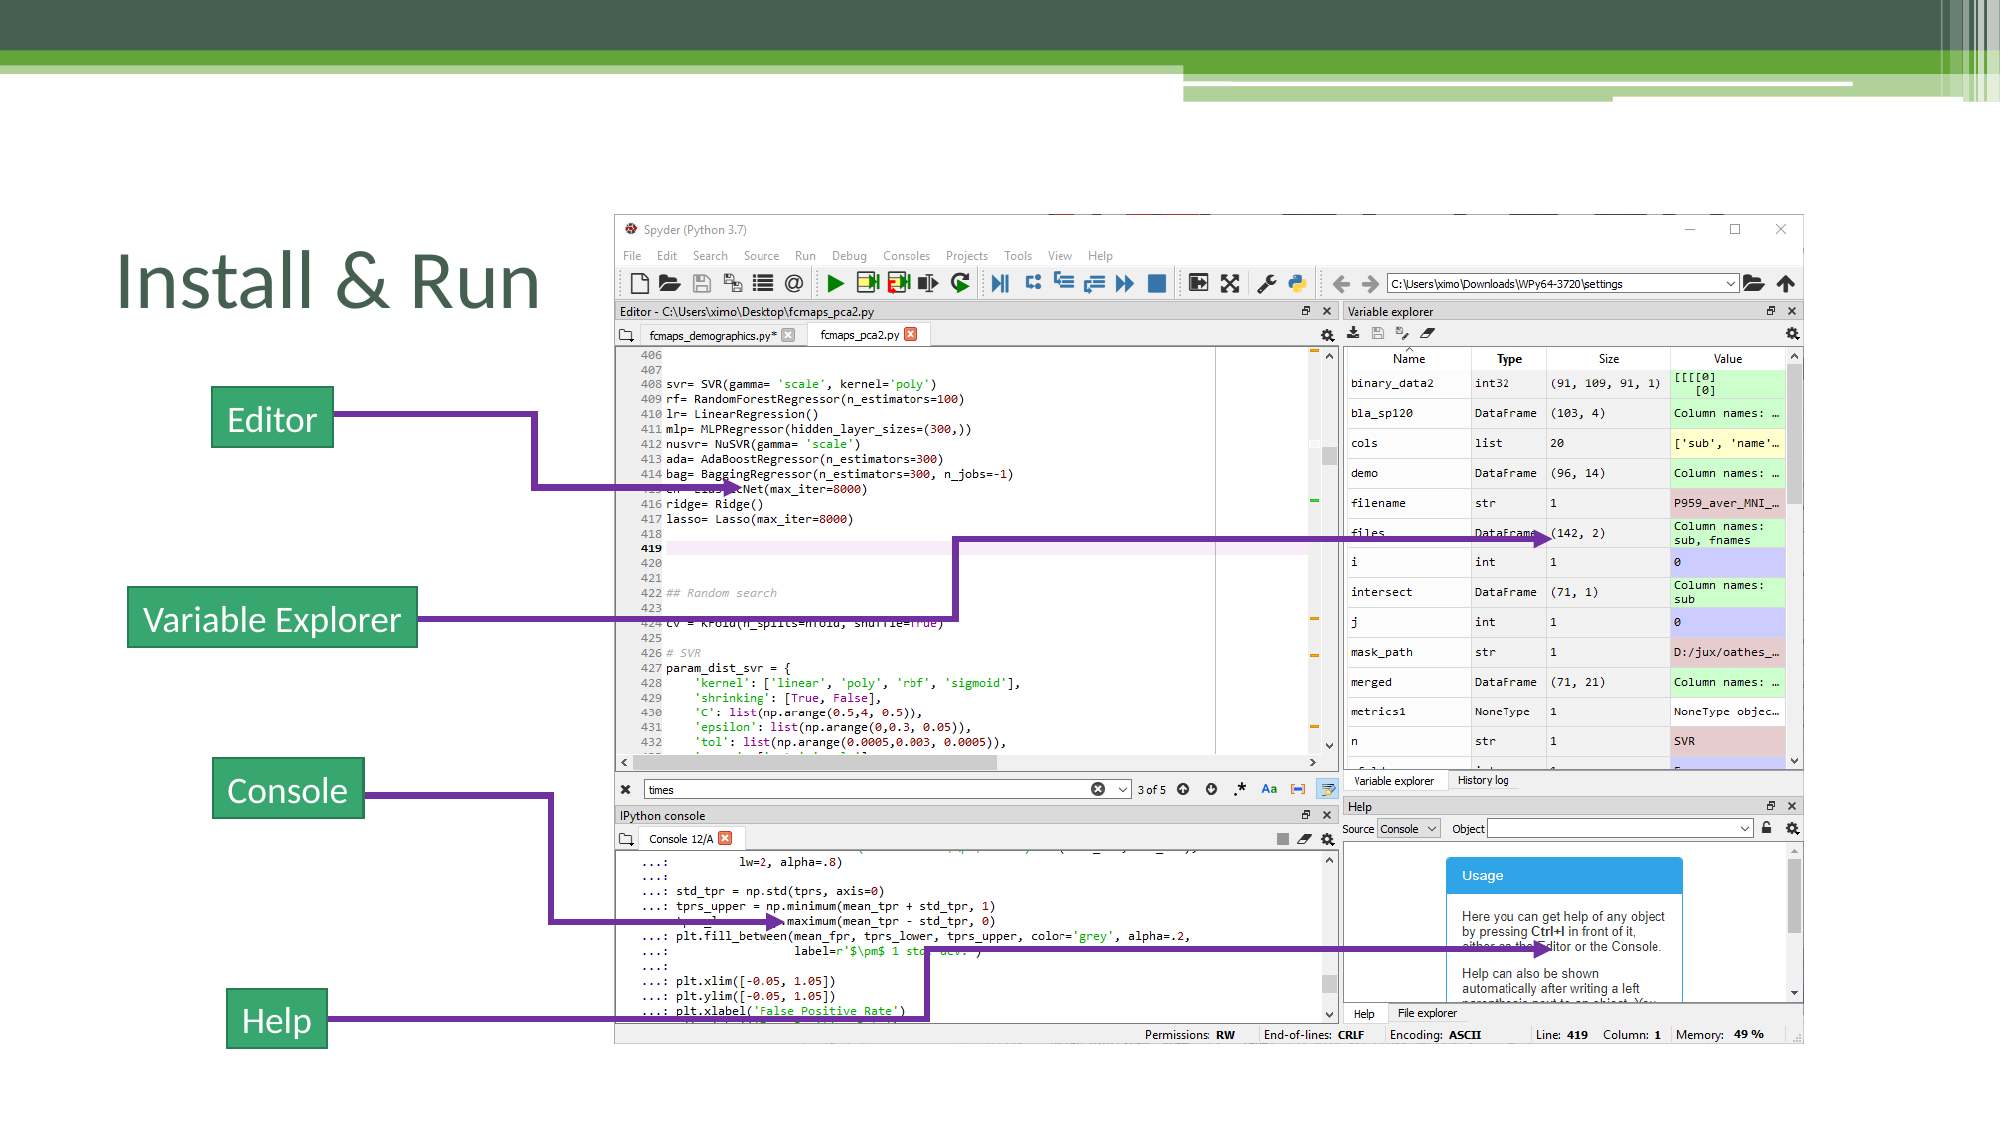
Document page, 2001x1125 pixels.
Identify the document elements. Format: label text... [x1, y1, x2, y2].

text_box Console [212, 757, 365, 819]
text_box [317, 795, 785, 923]
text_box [358, 539, 1553, 619]
text_box Editor [211, 386, 334, 448]
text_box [326, 413, 743, 488]
text_box Variable Explorer [127, 586, 418, 648]
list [614, 214, 1804, 1044]
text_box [301, 949, 1553, 1020]
text_box Help [226, 988, 328, 1049]
title Install & Run [99, 187, 1900, 363]
